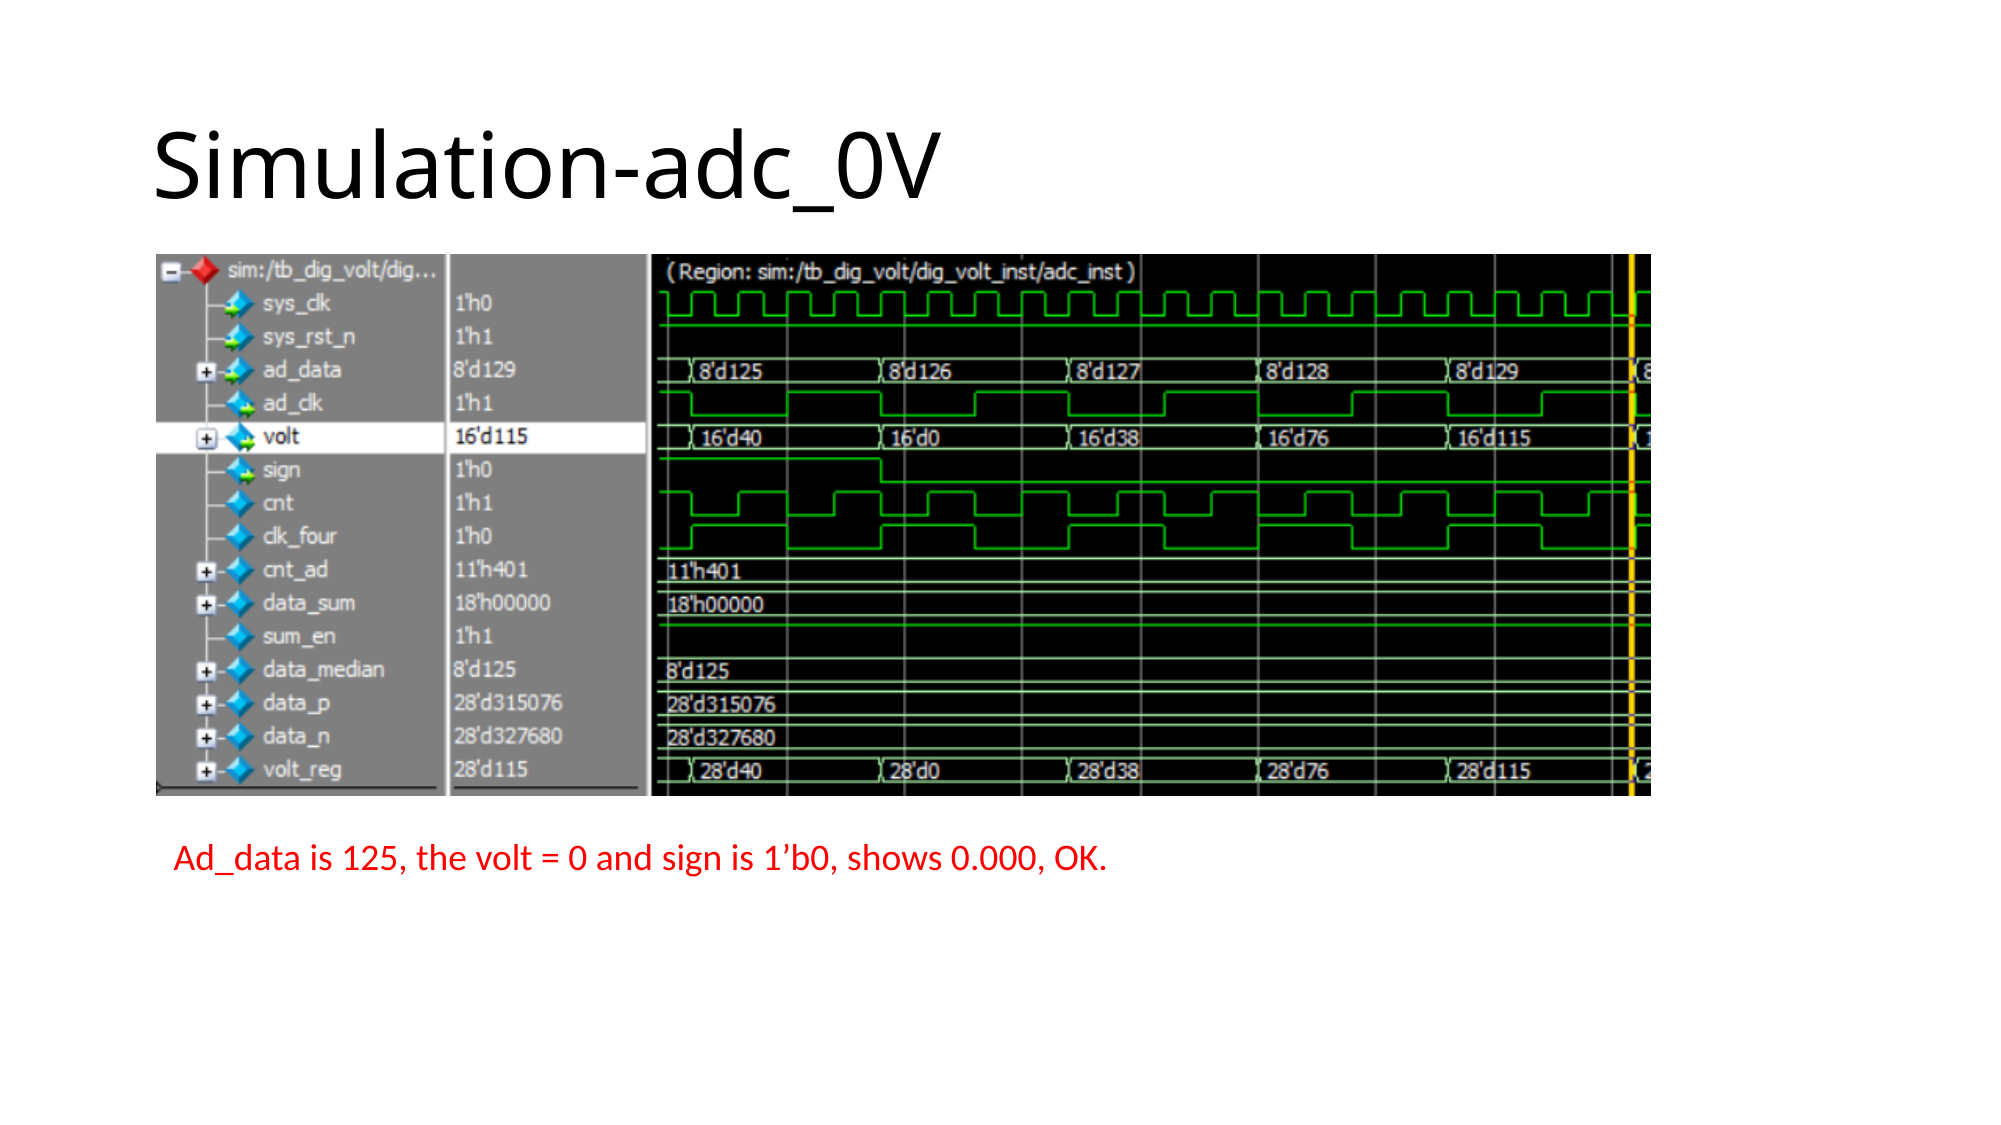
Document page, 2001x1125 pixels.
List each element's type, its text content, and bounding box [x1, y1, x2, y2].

picture [156, 254, 1651, 796]
title Simulation-adc_0V [137, 59, 1863, 278]
text_box Ad_data is 125, the volt = 0 and sign is 1’b0, shows 0.000, OK. [159, 825, 2000, 886]
